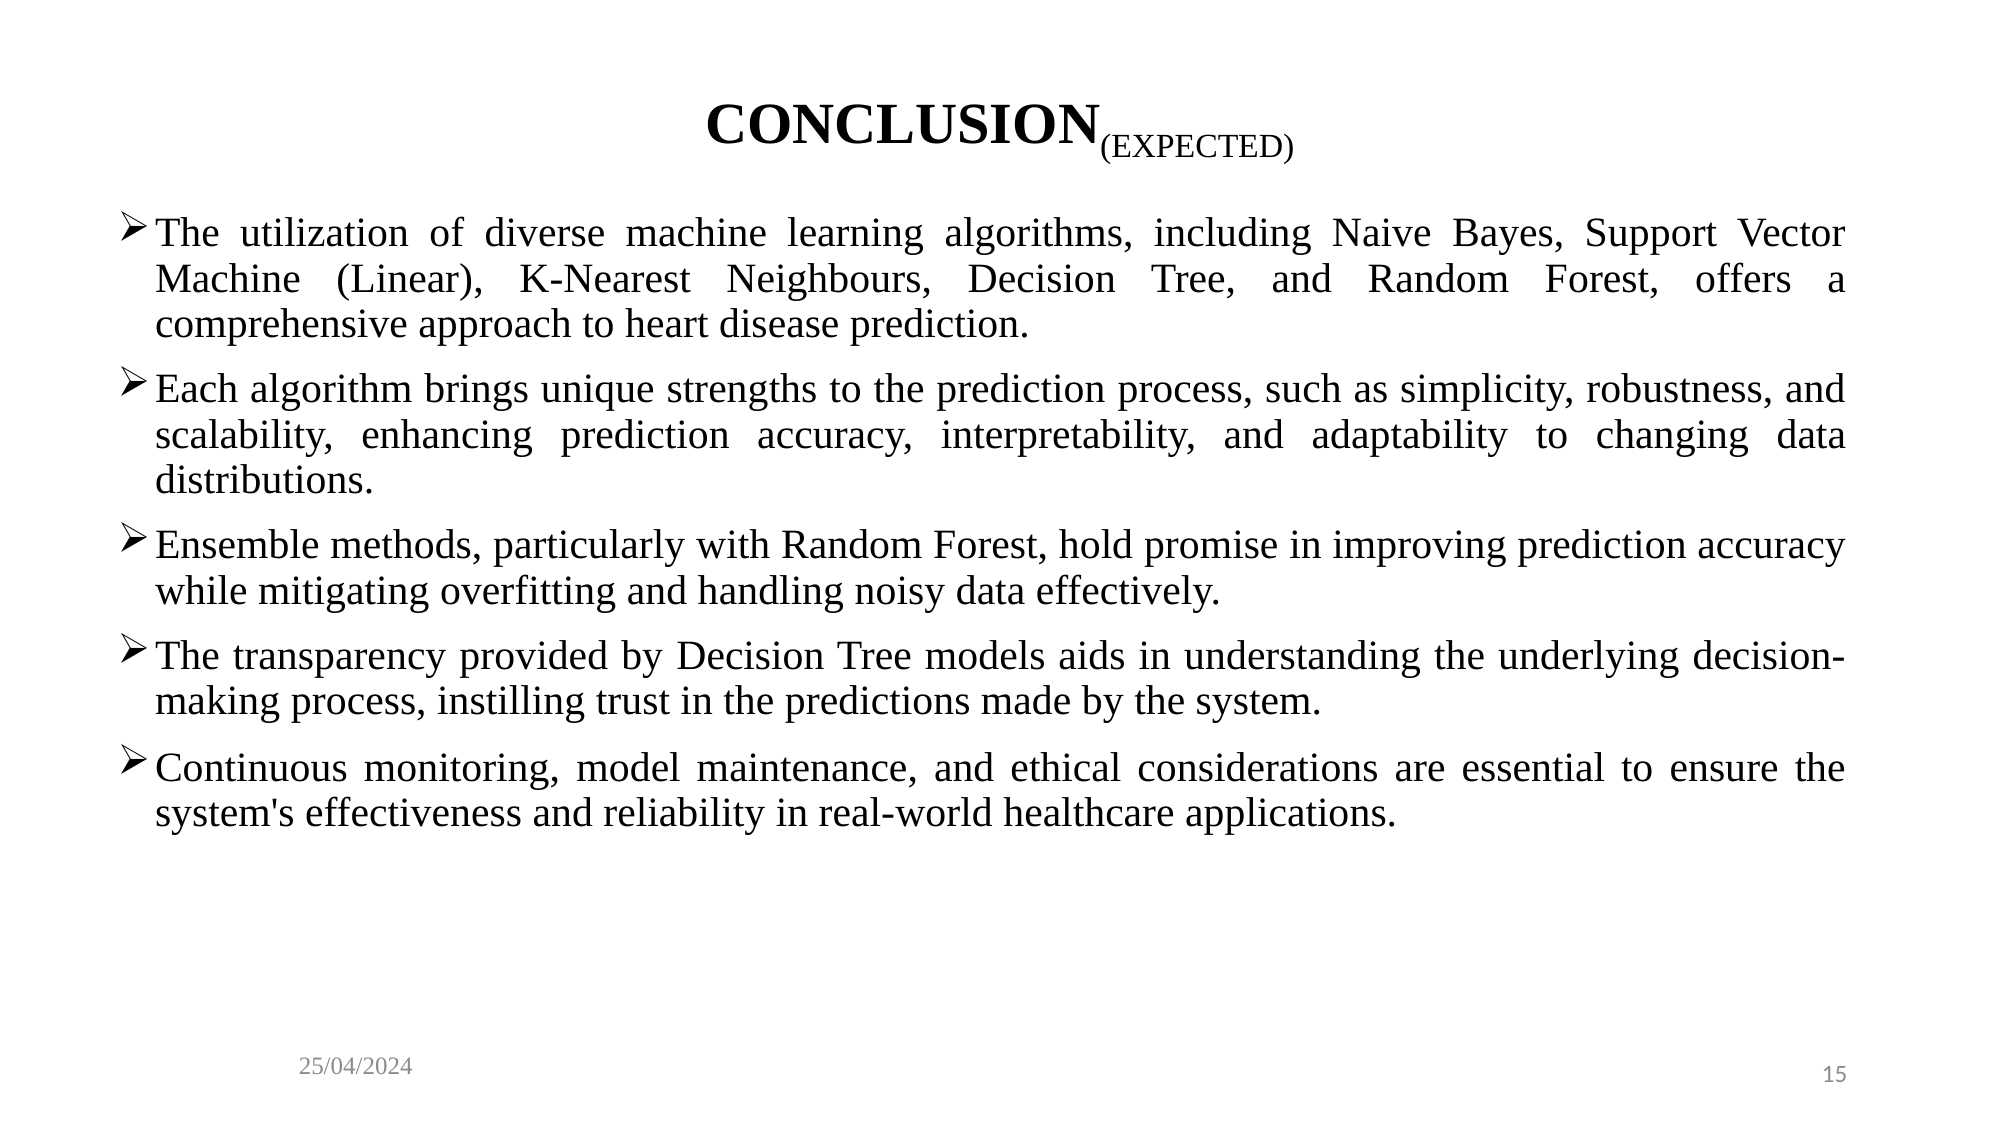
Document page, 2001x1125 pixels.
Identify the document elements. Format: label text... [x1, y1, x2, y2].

slide_number 15 [1412, 1042, 1863, 1103]
title CONCLUSION(EXPECTED) [137, 59, 1863, 185]
list The utilization of diverse machine learning algorithms, including Naive Bayes, Support Vector Machine (Linear), K-Nearest Neighbours, Decision Tree, and Random Forest, offers a comprehensive approach to heart disease prediction. Each algorithm brings unique strengths to the prediction process, such as simplicity, robustness, and scalability, enhancing prediction accuracy, interpretability, and adaptability to changing data distributions. Ensemble methods, particularly with Random Forest, hold promise in improving prediction accuracy while mitigating overfitting and handling noisy data effectively. The transparency provided by Decision Tree models aids in understanding the underlying decision-making process, instilling trust in the predictions made by the system. Continuous monitoring, model maintenance, and ethical considerations are essential to ensure the system's effectiveness and reliability in real-world healthcare applications. [102, 203, 1863, 1014]
footer 25/04/2024 [36, 1035, 682, 1096]
